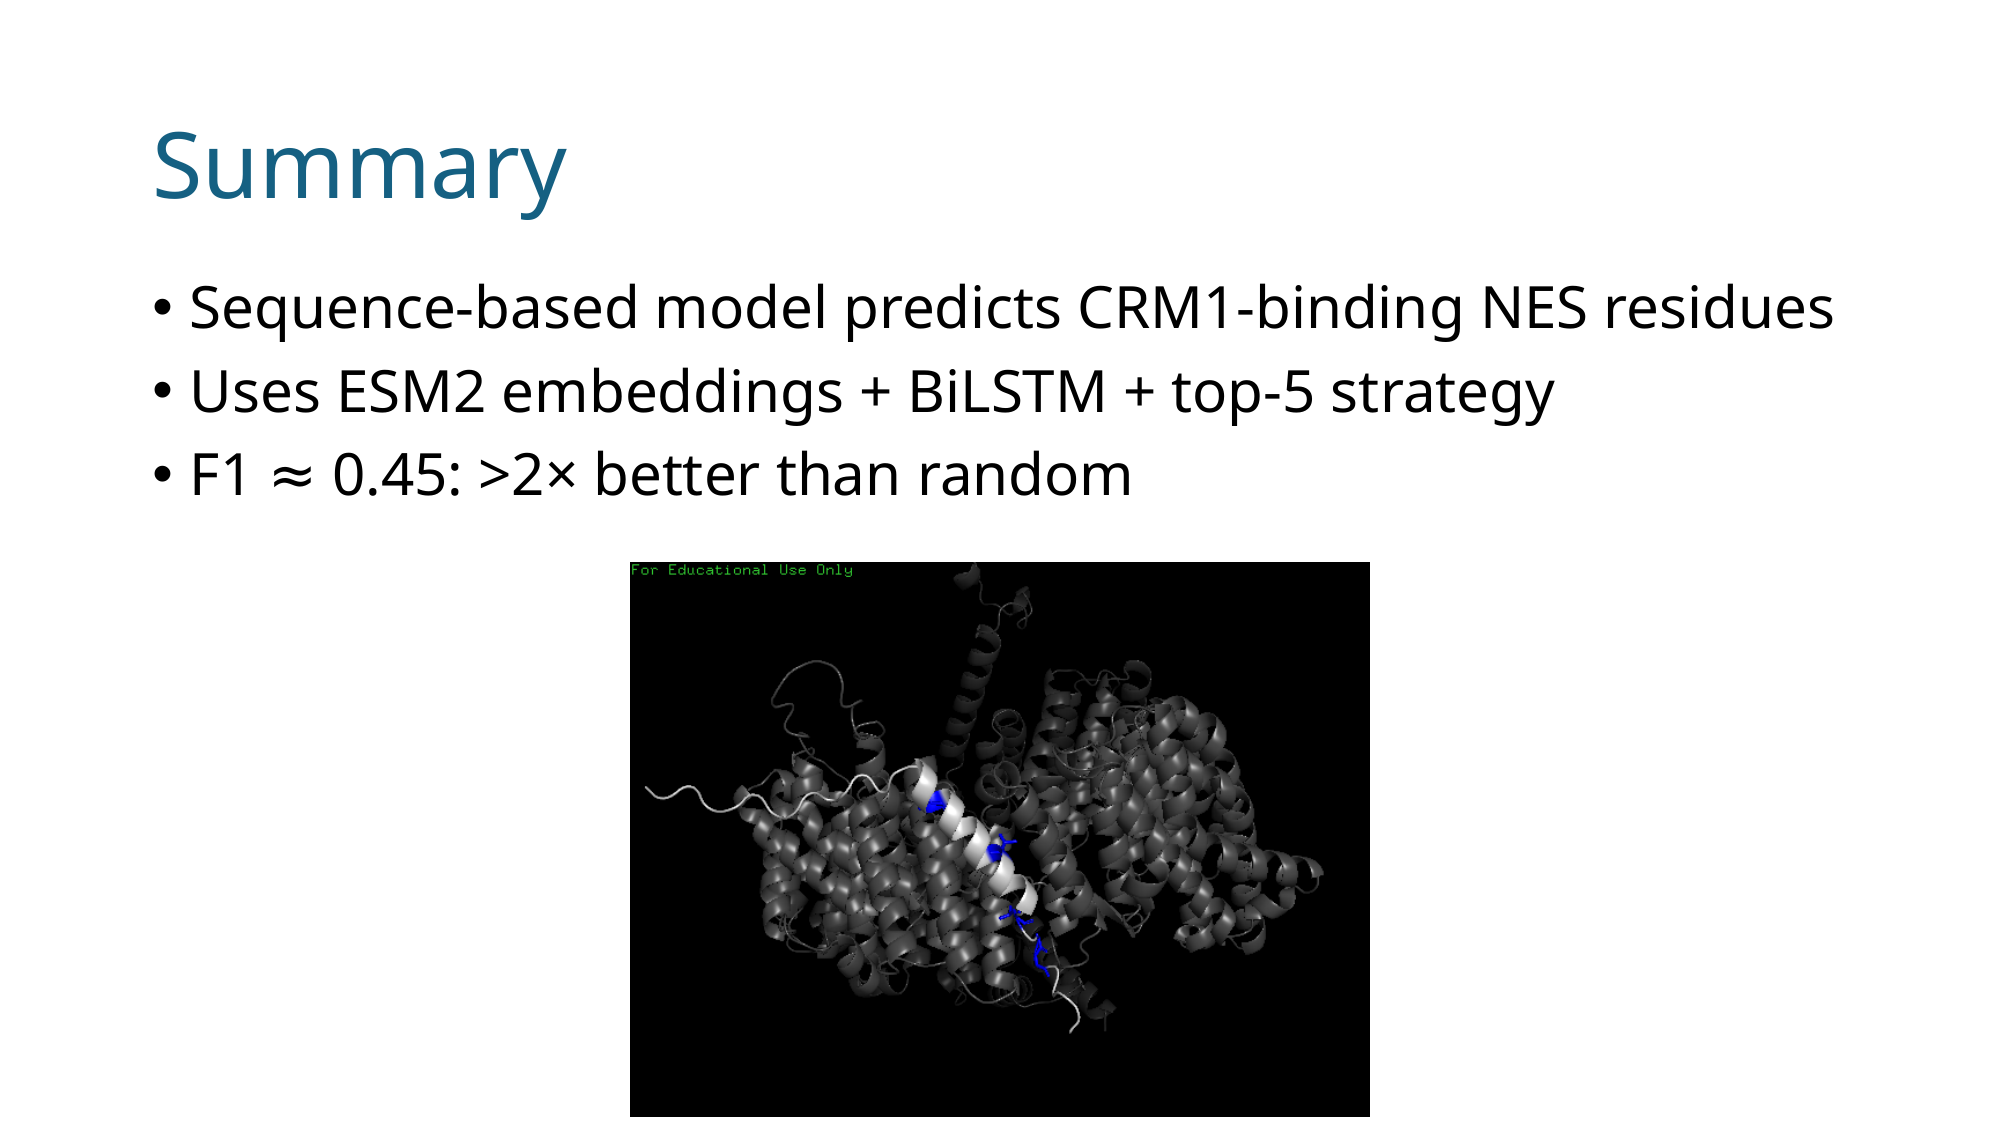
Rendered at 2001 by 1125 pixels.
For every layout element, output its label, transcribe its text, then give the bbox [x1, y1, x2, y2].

picture [629, 561, 1371, 1118]
list Sequence-based model predicts CRM1-binding NES residues Uses ESM2 embeddings + BiLSTM + top-5 strategy F1 ≈ 0.45: >2× better than random [137, 270, 1863, 534]
title Summary [137, 59, 1863, 270]
